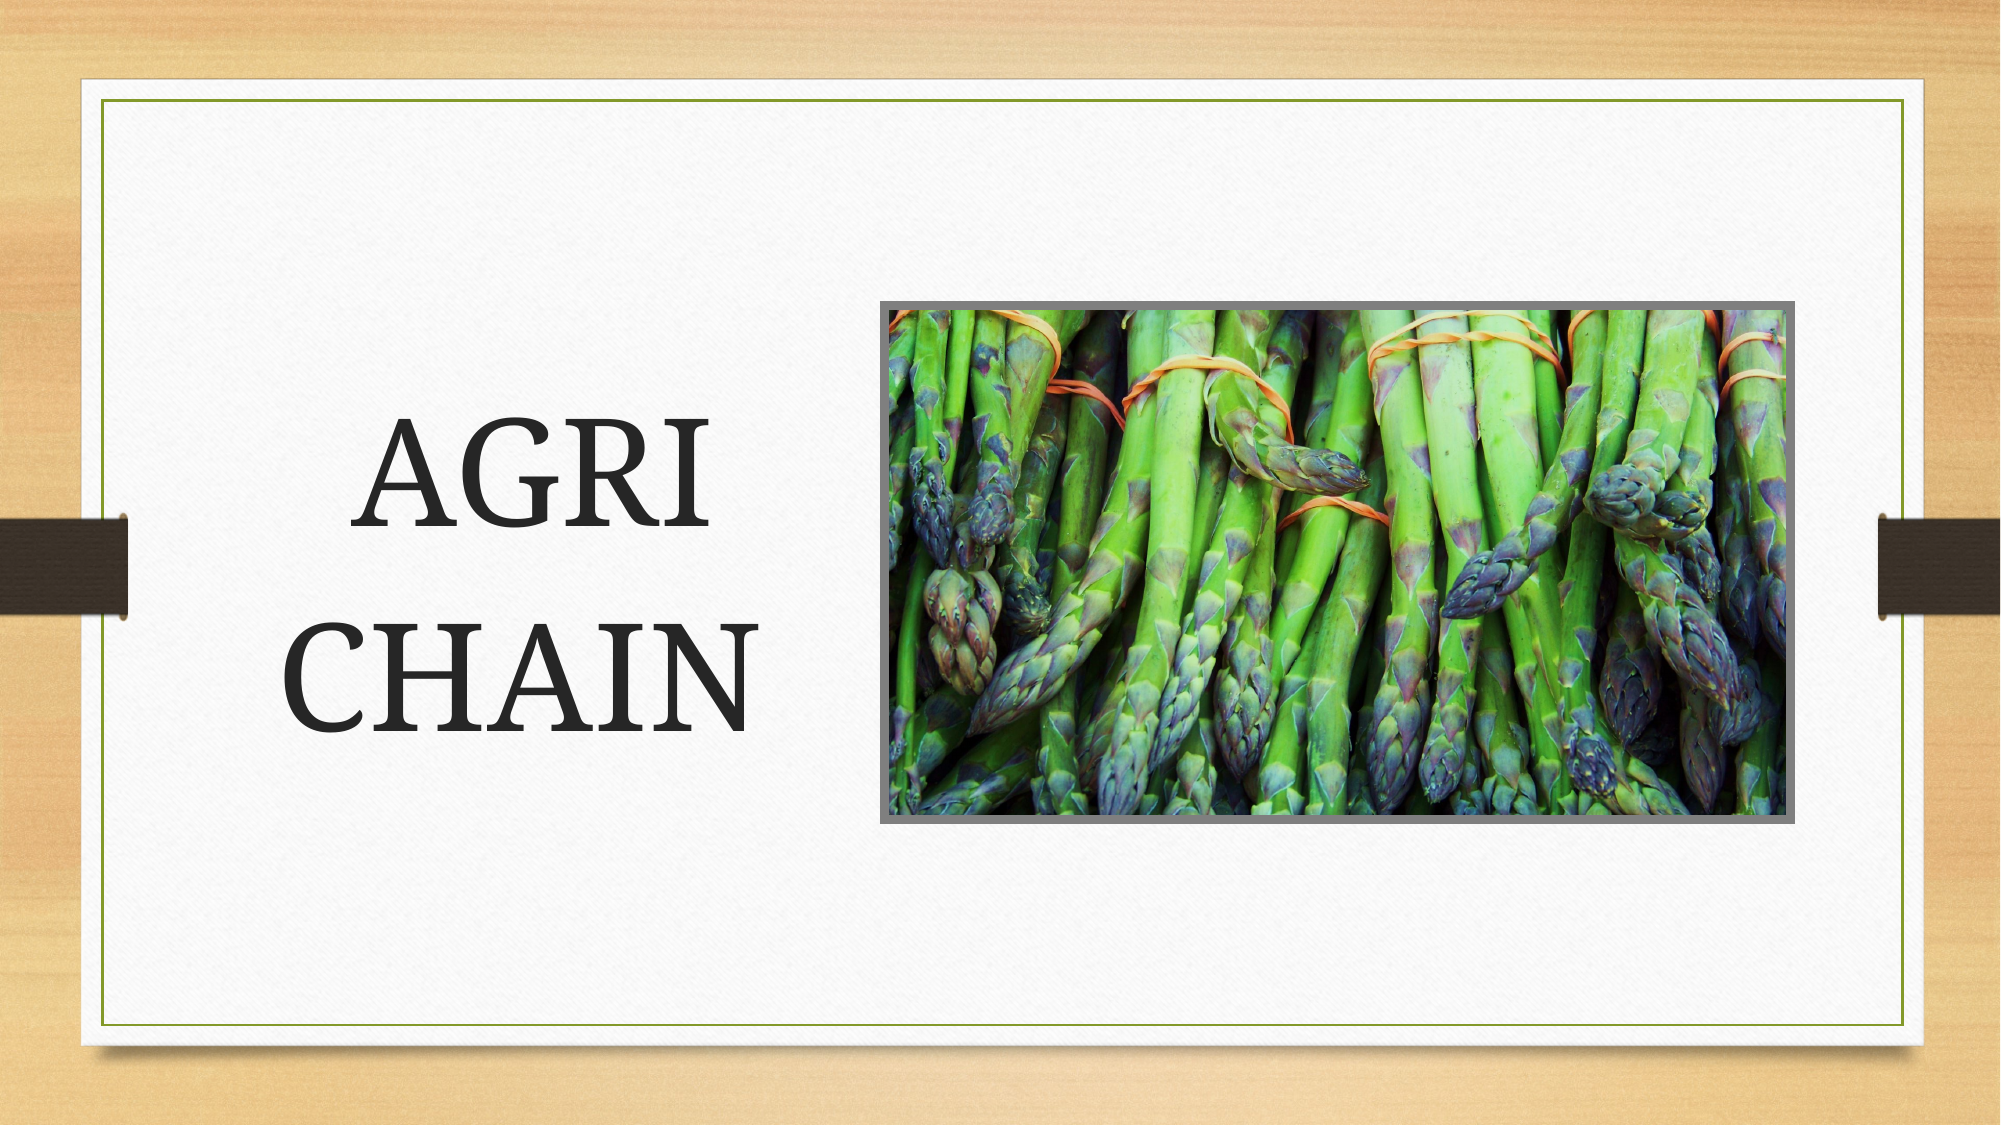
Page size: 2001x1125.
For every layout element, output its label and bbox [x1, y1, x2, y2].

text_box [0, 0, 2000, 1125]
picture [888, 309, 1787, 815]
